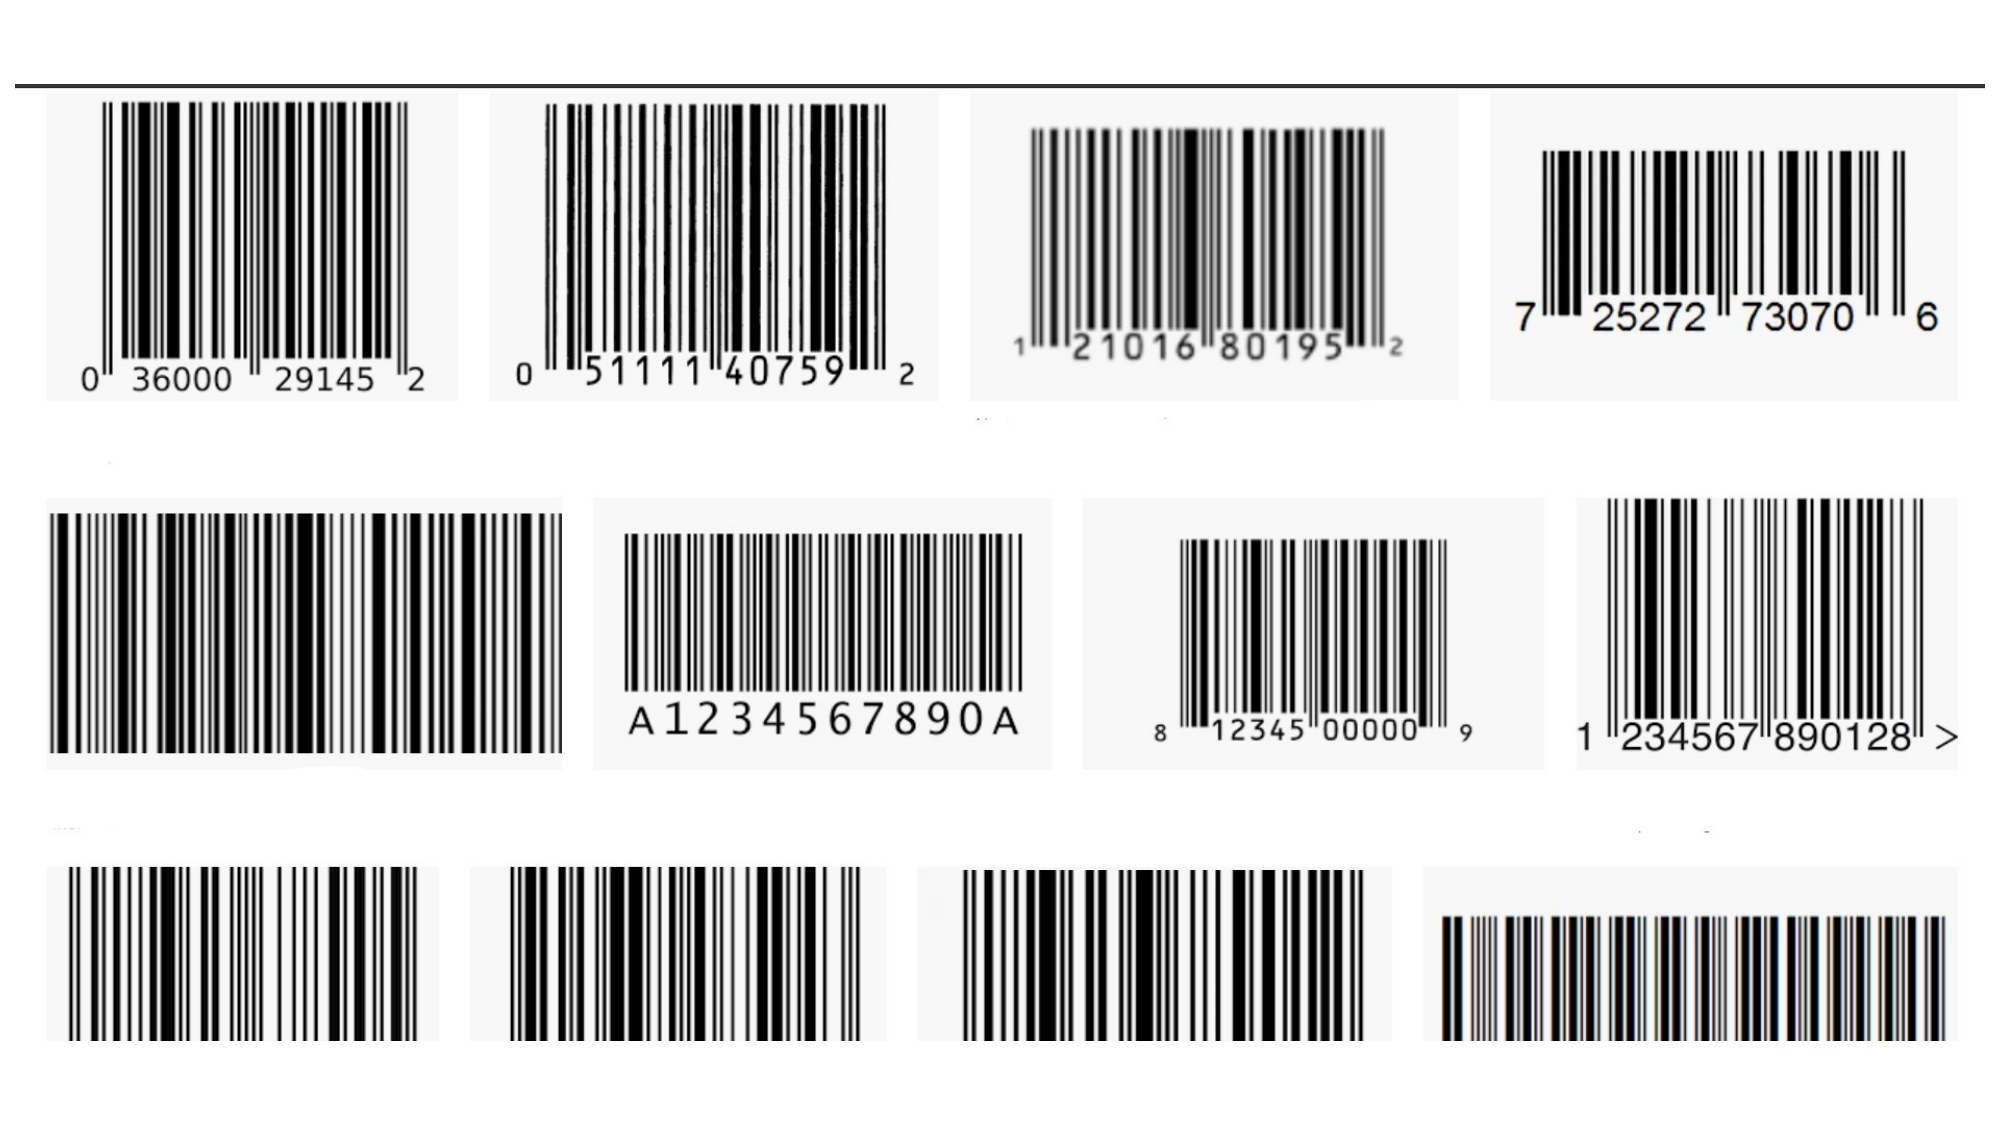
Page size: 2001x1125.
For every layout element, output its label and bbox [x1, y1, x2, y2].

picture [15, 84, 1985, 1041]
